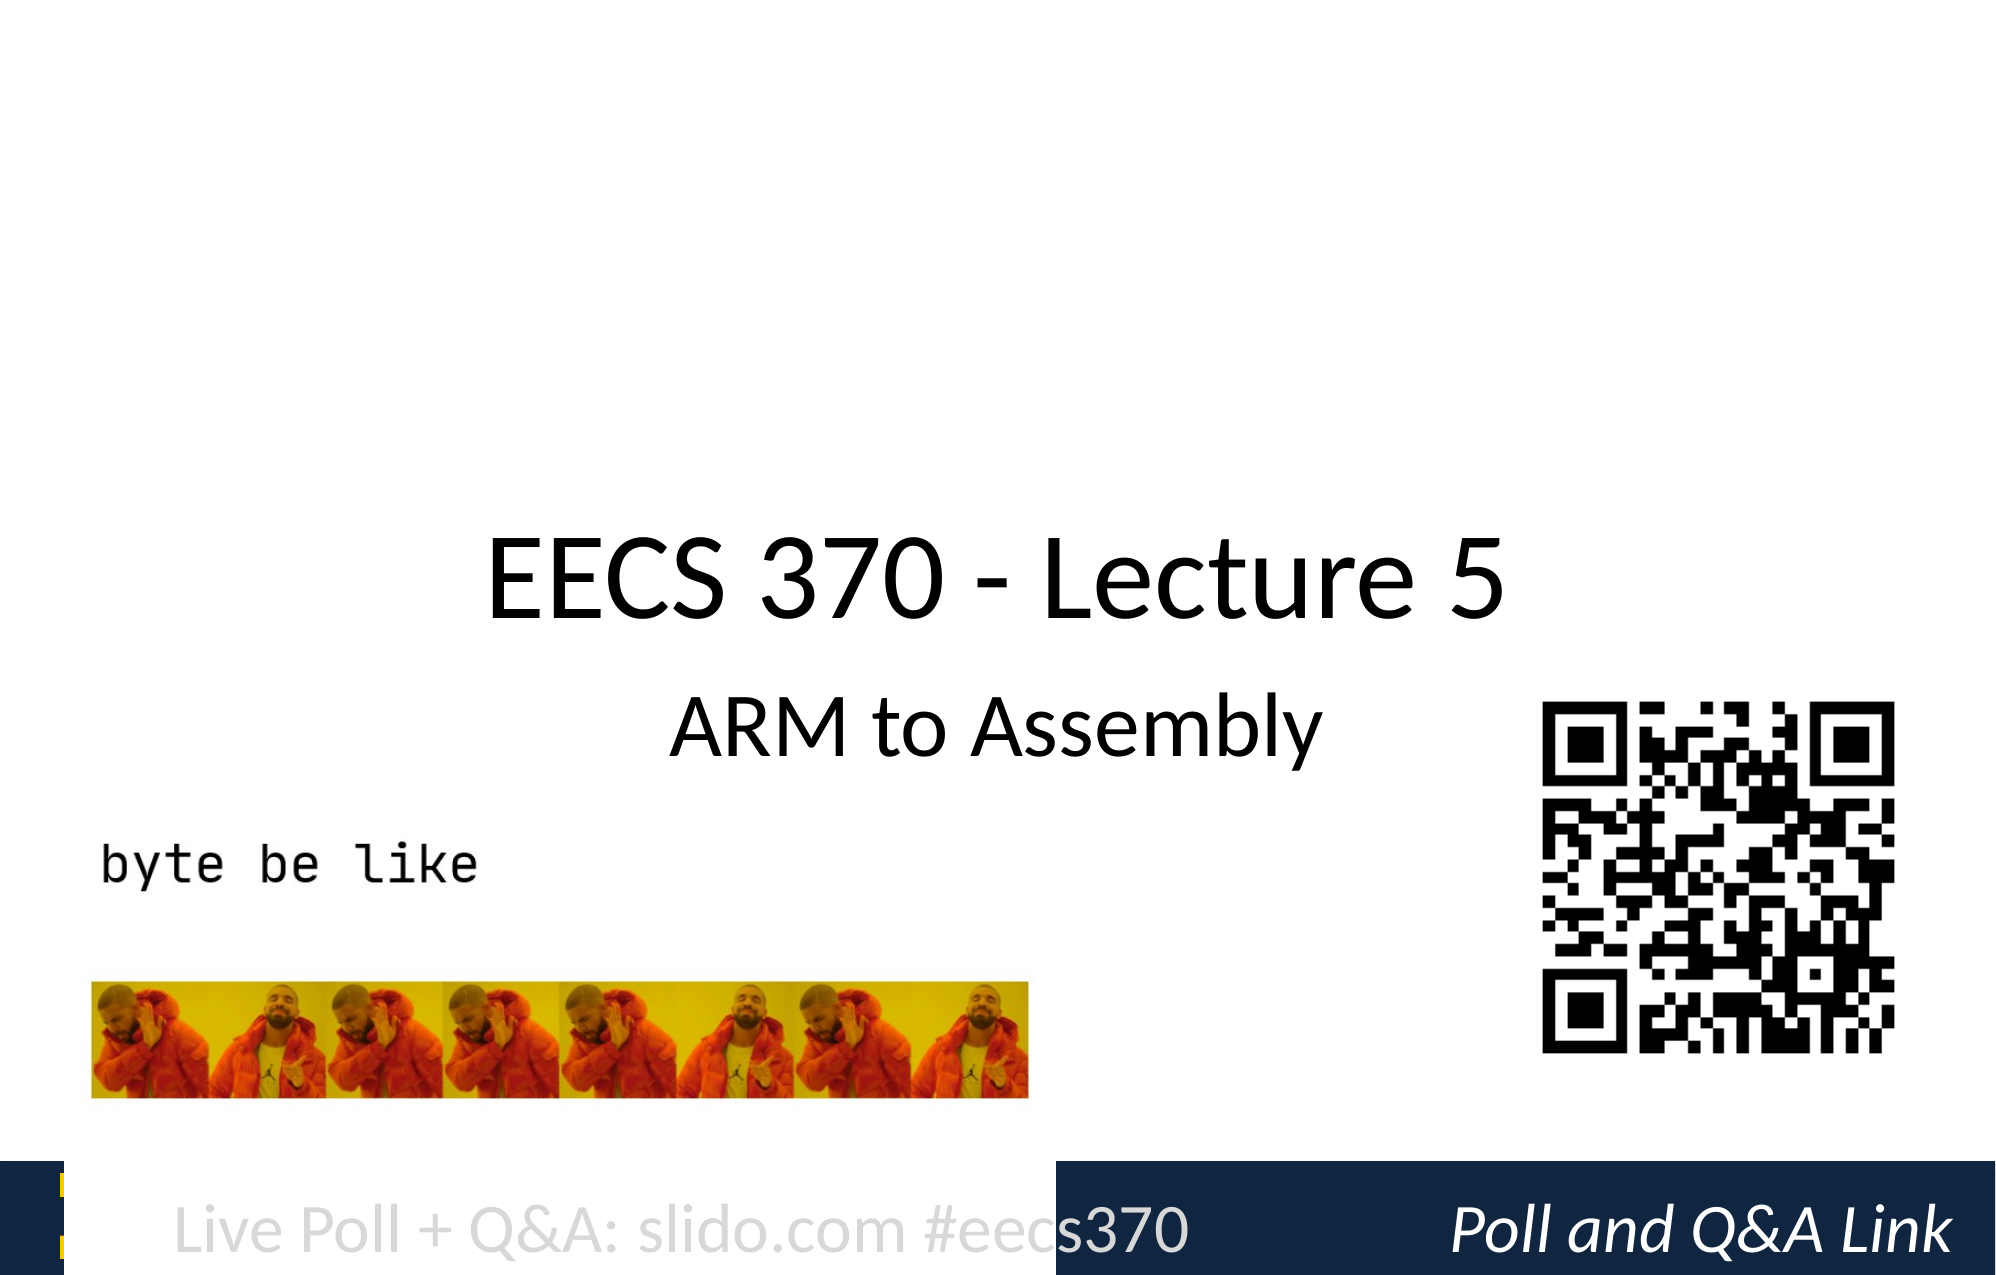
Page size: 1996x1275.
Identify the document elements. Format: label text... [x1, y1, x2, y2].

text_box Poll and Q&A Link [1434, 1174, 1973, 1274]
picture [1518, 677, 1918, 1077]
picture [60, 737, 1056, 1275]
subtitle ARM to Assembly [249, 669, 1746, 978]
text_box Live Poll + Q&A: slido.com #eecs370 [1061, 1175, 1434, 1274]
title EECS 370 - Lecture 5 [249, 208, 1746, 653]
